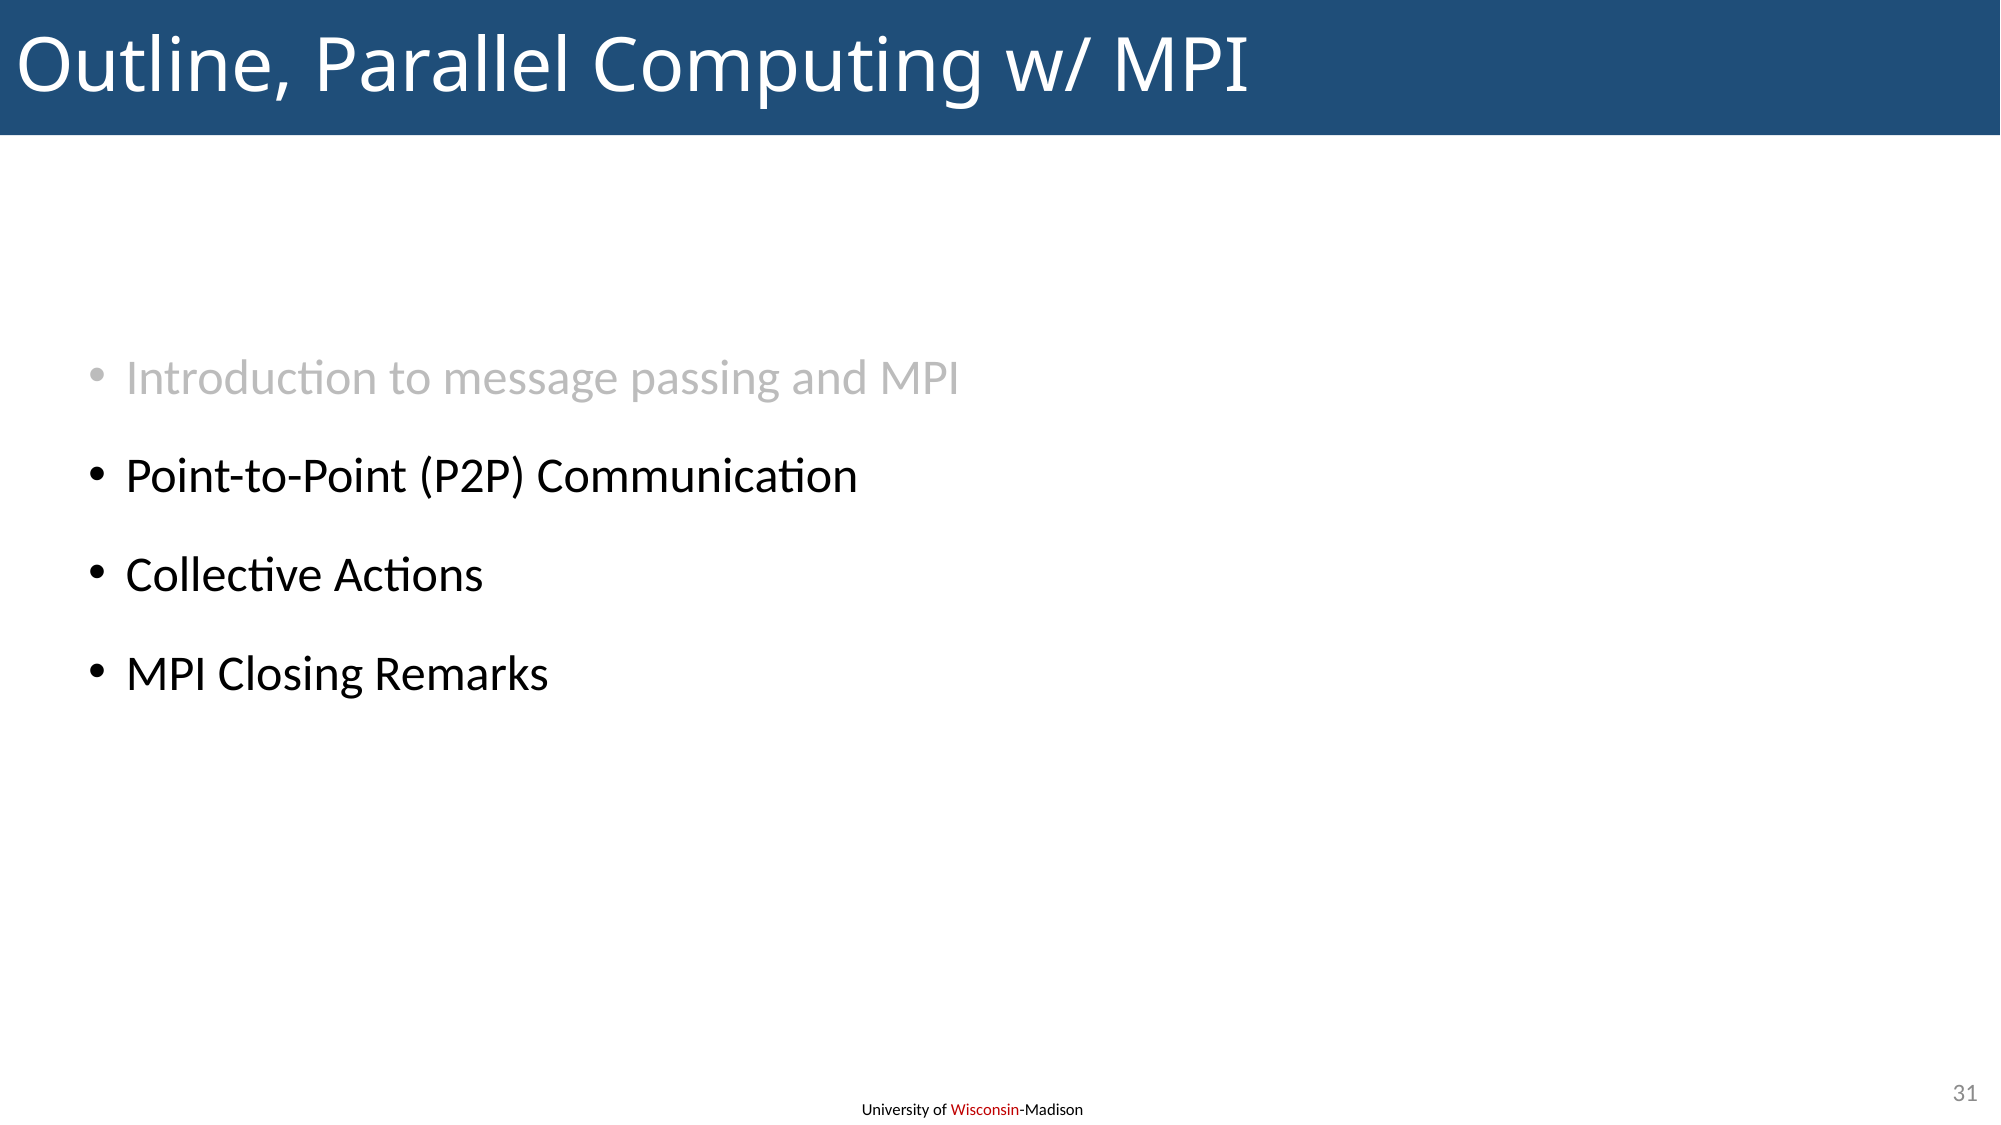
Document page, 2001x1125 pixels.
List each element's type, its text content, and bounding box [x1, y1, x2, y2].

list Introduction to message passing and MPI Point-to-Point (P2P) Communication Collective Actions MPI Closing Remarks [73, 237, 1746, 1047]
title Outline, Parallel Computing w/ MPI [0, 0, 2000, 136]
slide_number 31 [1879, 1069, 1994, 1114]
